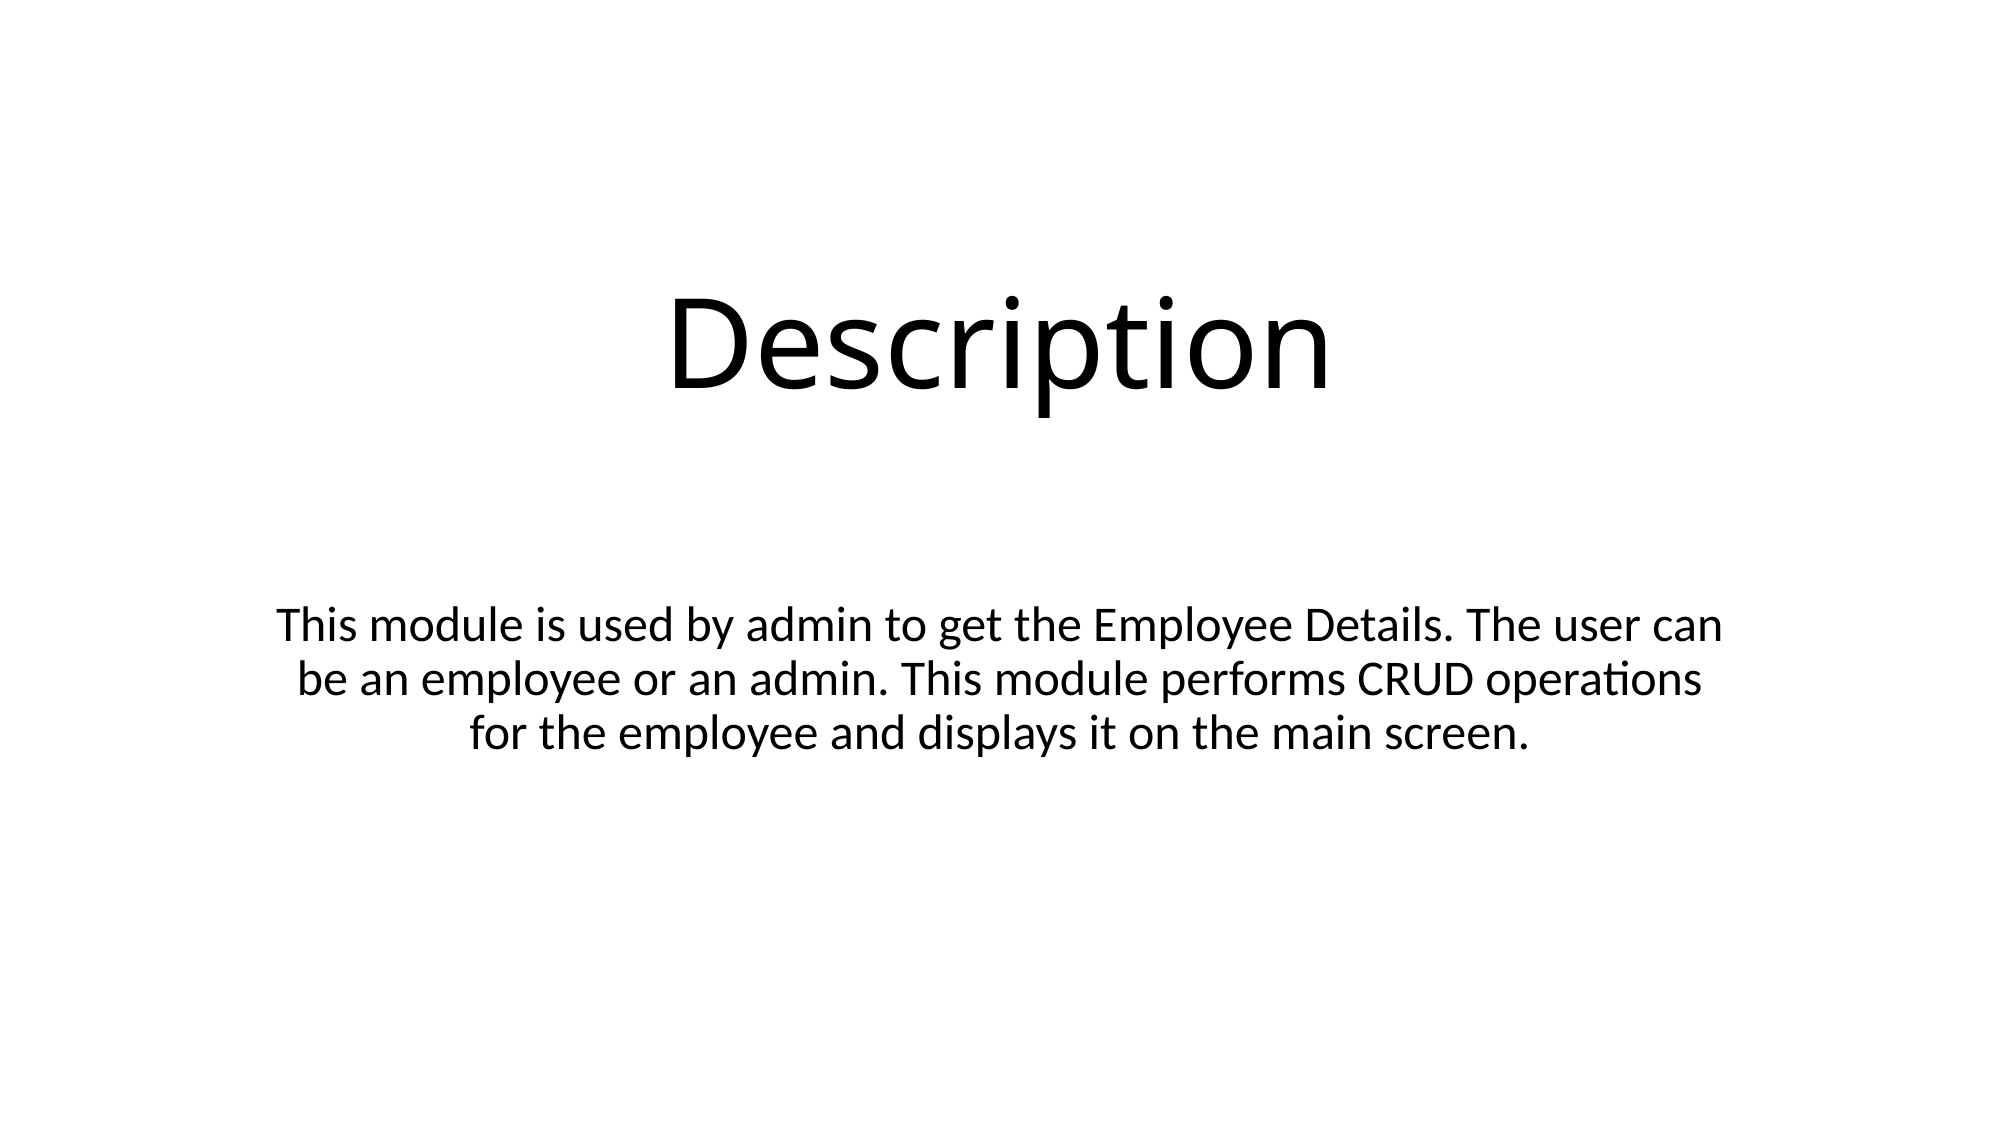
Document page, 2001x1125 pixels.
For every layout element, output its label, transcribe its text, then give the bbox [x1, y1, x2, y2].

title Description [249, 31, 1750, 423]
subtitle This module is used by admin to get the Employee Details. The user can be an employee or an admin. This module performs CRUD operations for the employee and displays it on the main screen. [249, 590, 1750, 863]
